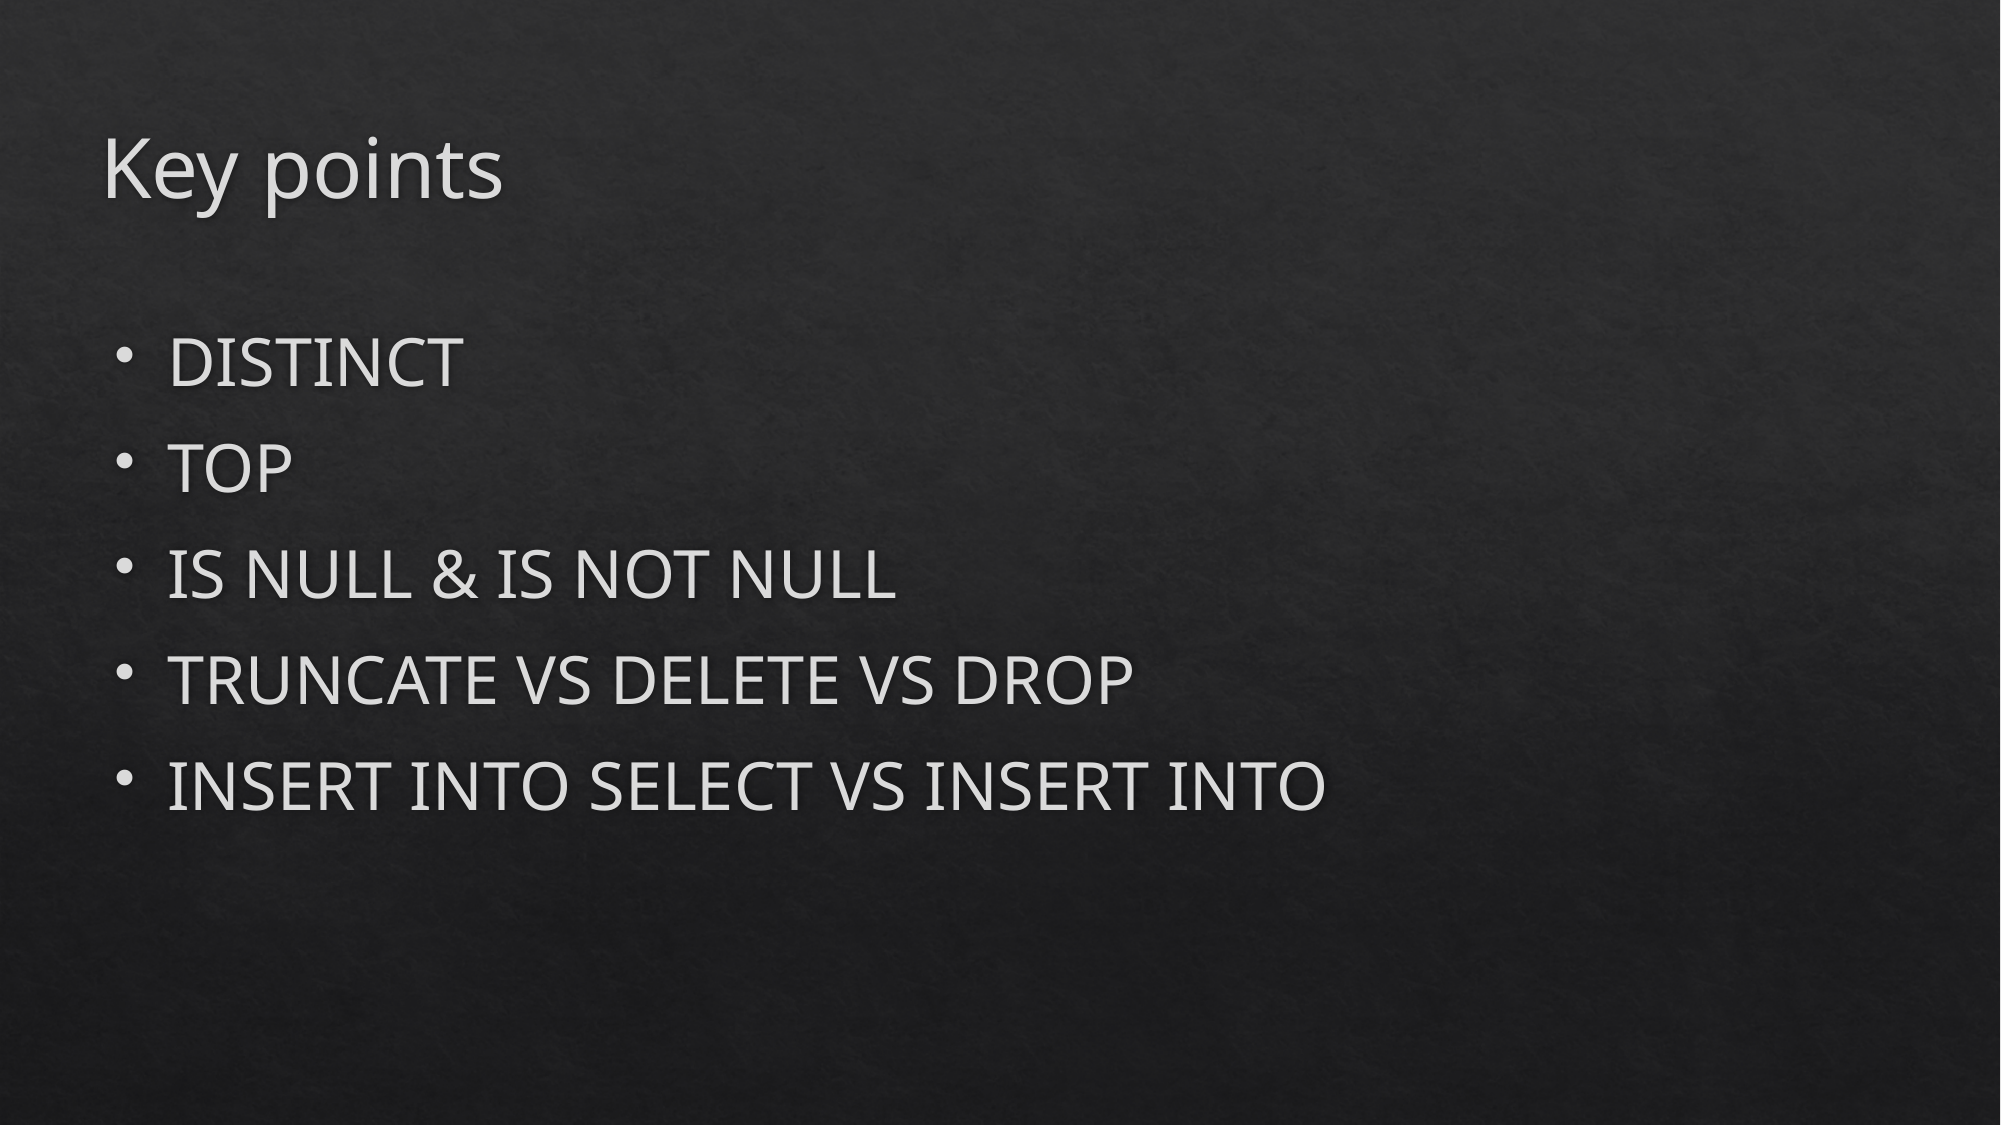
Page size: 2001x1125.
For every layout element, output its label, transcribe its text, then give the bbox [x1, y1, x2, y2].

list DISTINCT TOP IS NULL & IS NOT NULL TRUNCATE VS DELETE VS DROP INSERT INTO SELECT VS INSERT INTO [95, 312, 1721, 825]
title Key points [0, 8, 1116, 322]
